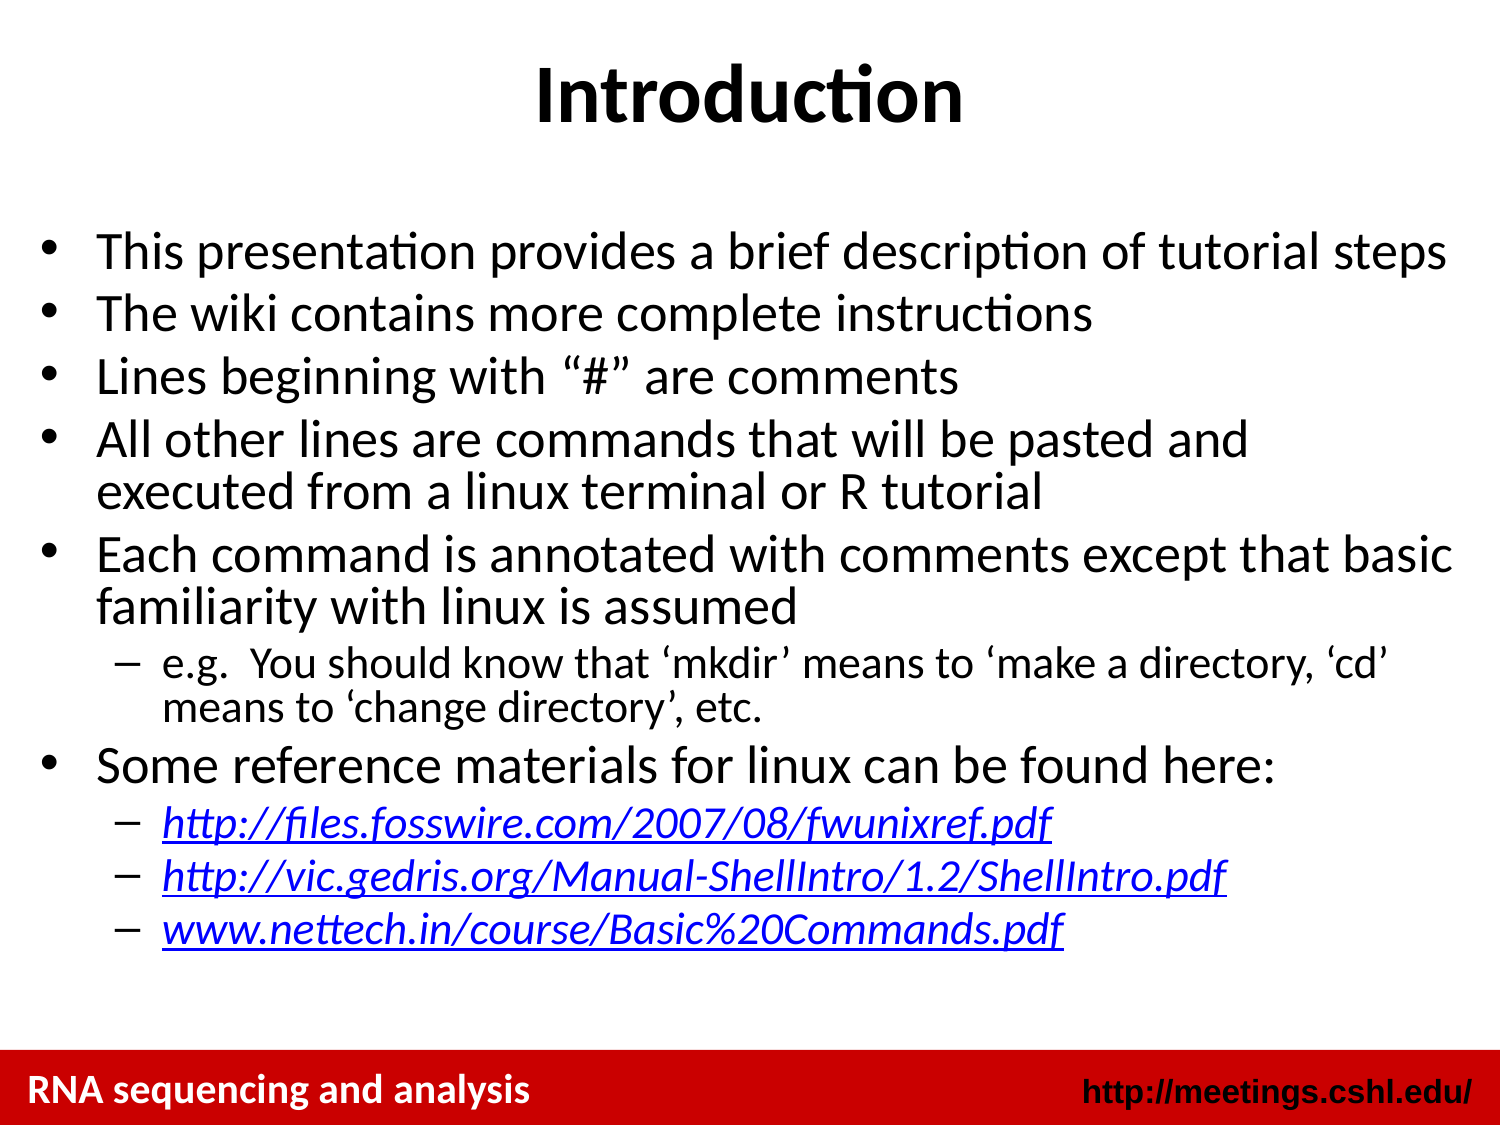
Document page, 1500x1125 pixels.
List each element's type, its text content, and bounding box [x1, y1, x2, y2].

title Introduction [24, 0, 1475, 184]
list This presentation provides a brief description of tutorial steps The wiki contains more complete instructions Lines beginning with “#” are comments All other lines are commands that will be pasted and executed from a linux terminal or R tutorial Each command is annotated with comments except that basic familiarity with linux is assumed e.g. You should know that ‘mkdir’ means to ‘make a directory, ‘cd’ means to ‘change directory’, etc. Some reference materials for linux can be found here: http://files.fosswire.com/2007/08/fwunixref.pdf http://vic.gedris.org/Manual-ShellIntro/1.2/ShellIntro.pdf www.nettech.in/course/Basic%20Commands.pdf [24, 220, 1475, 1038]
